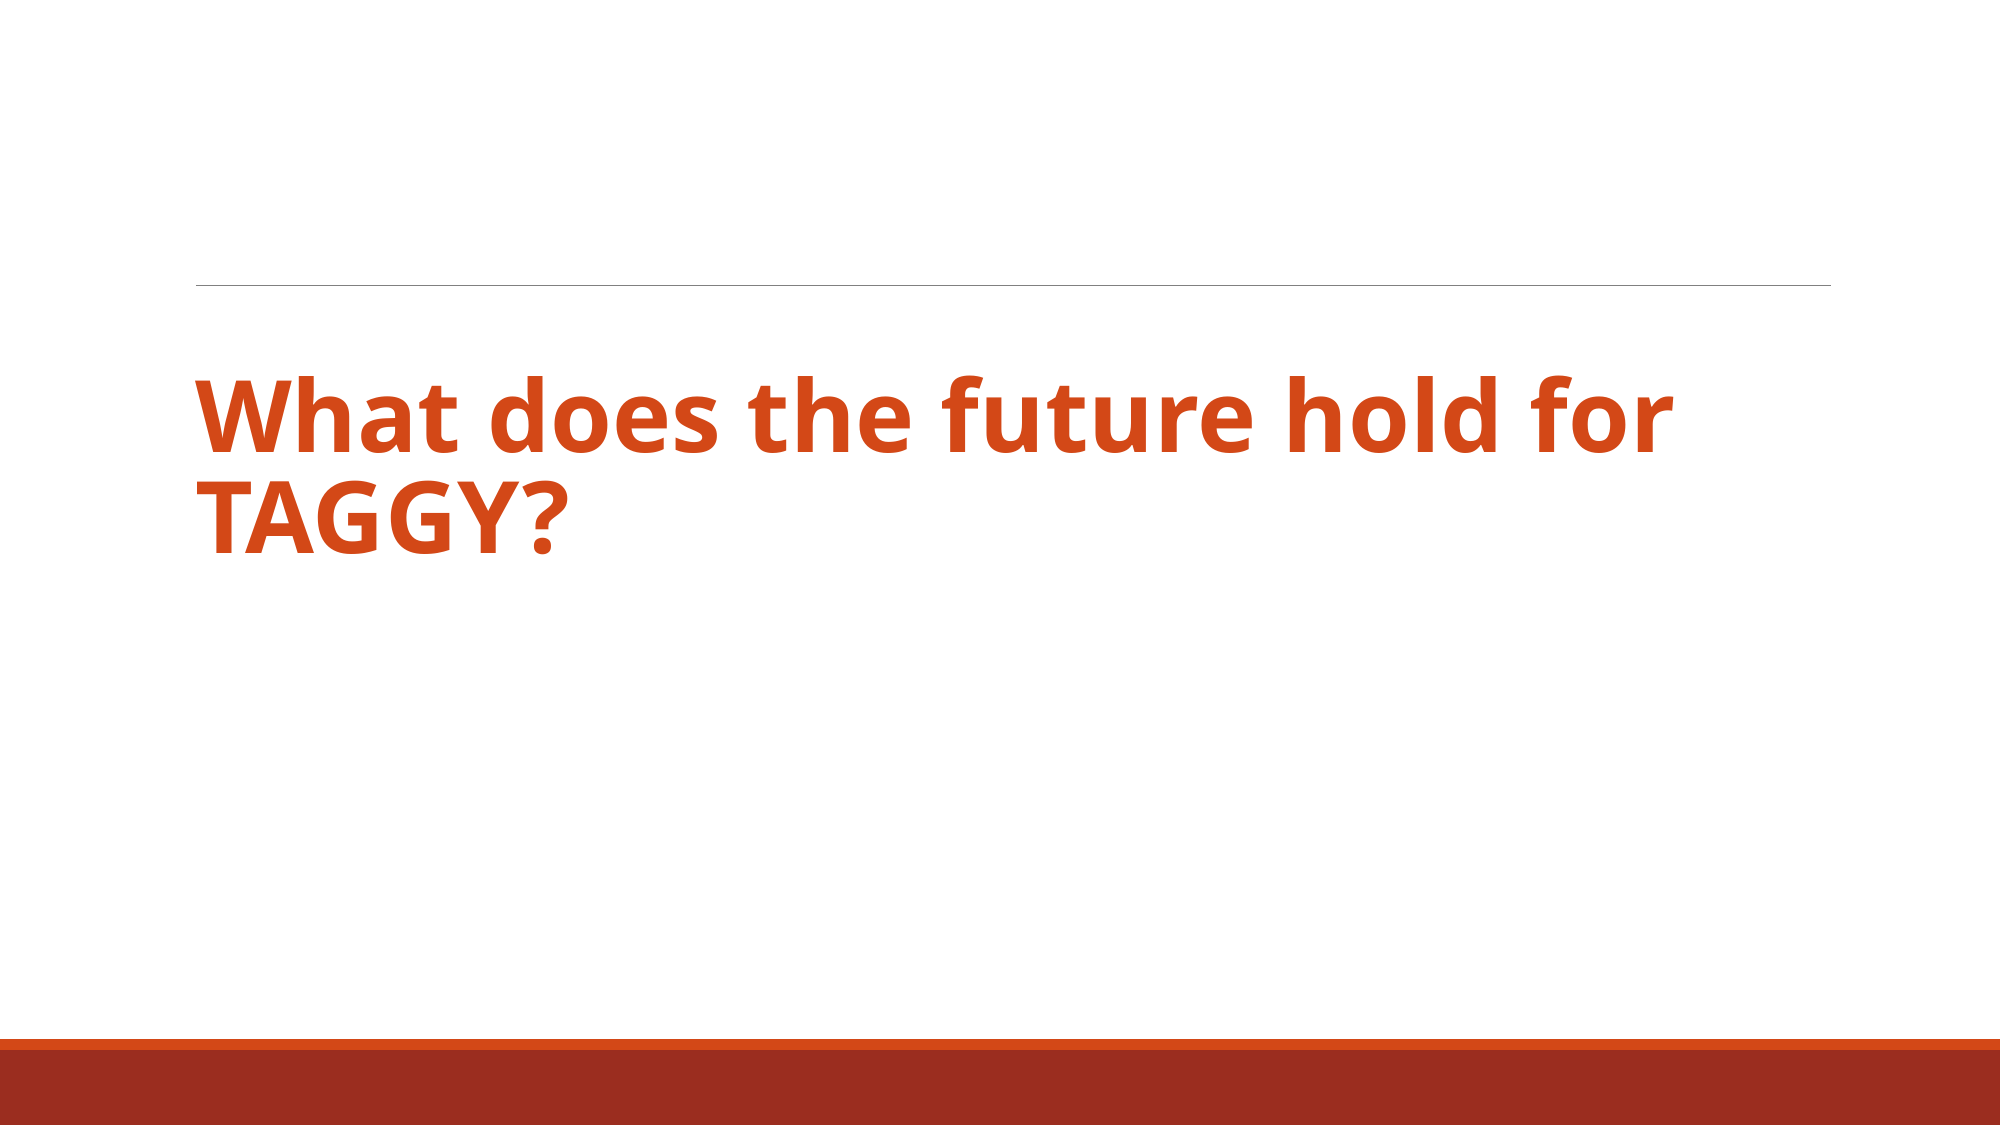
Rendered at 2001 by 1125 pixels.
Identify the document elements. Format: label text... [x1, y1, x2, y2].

title What does the future hold for TAGGY? [180, 343, 1853, 582]
